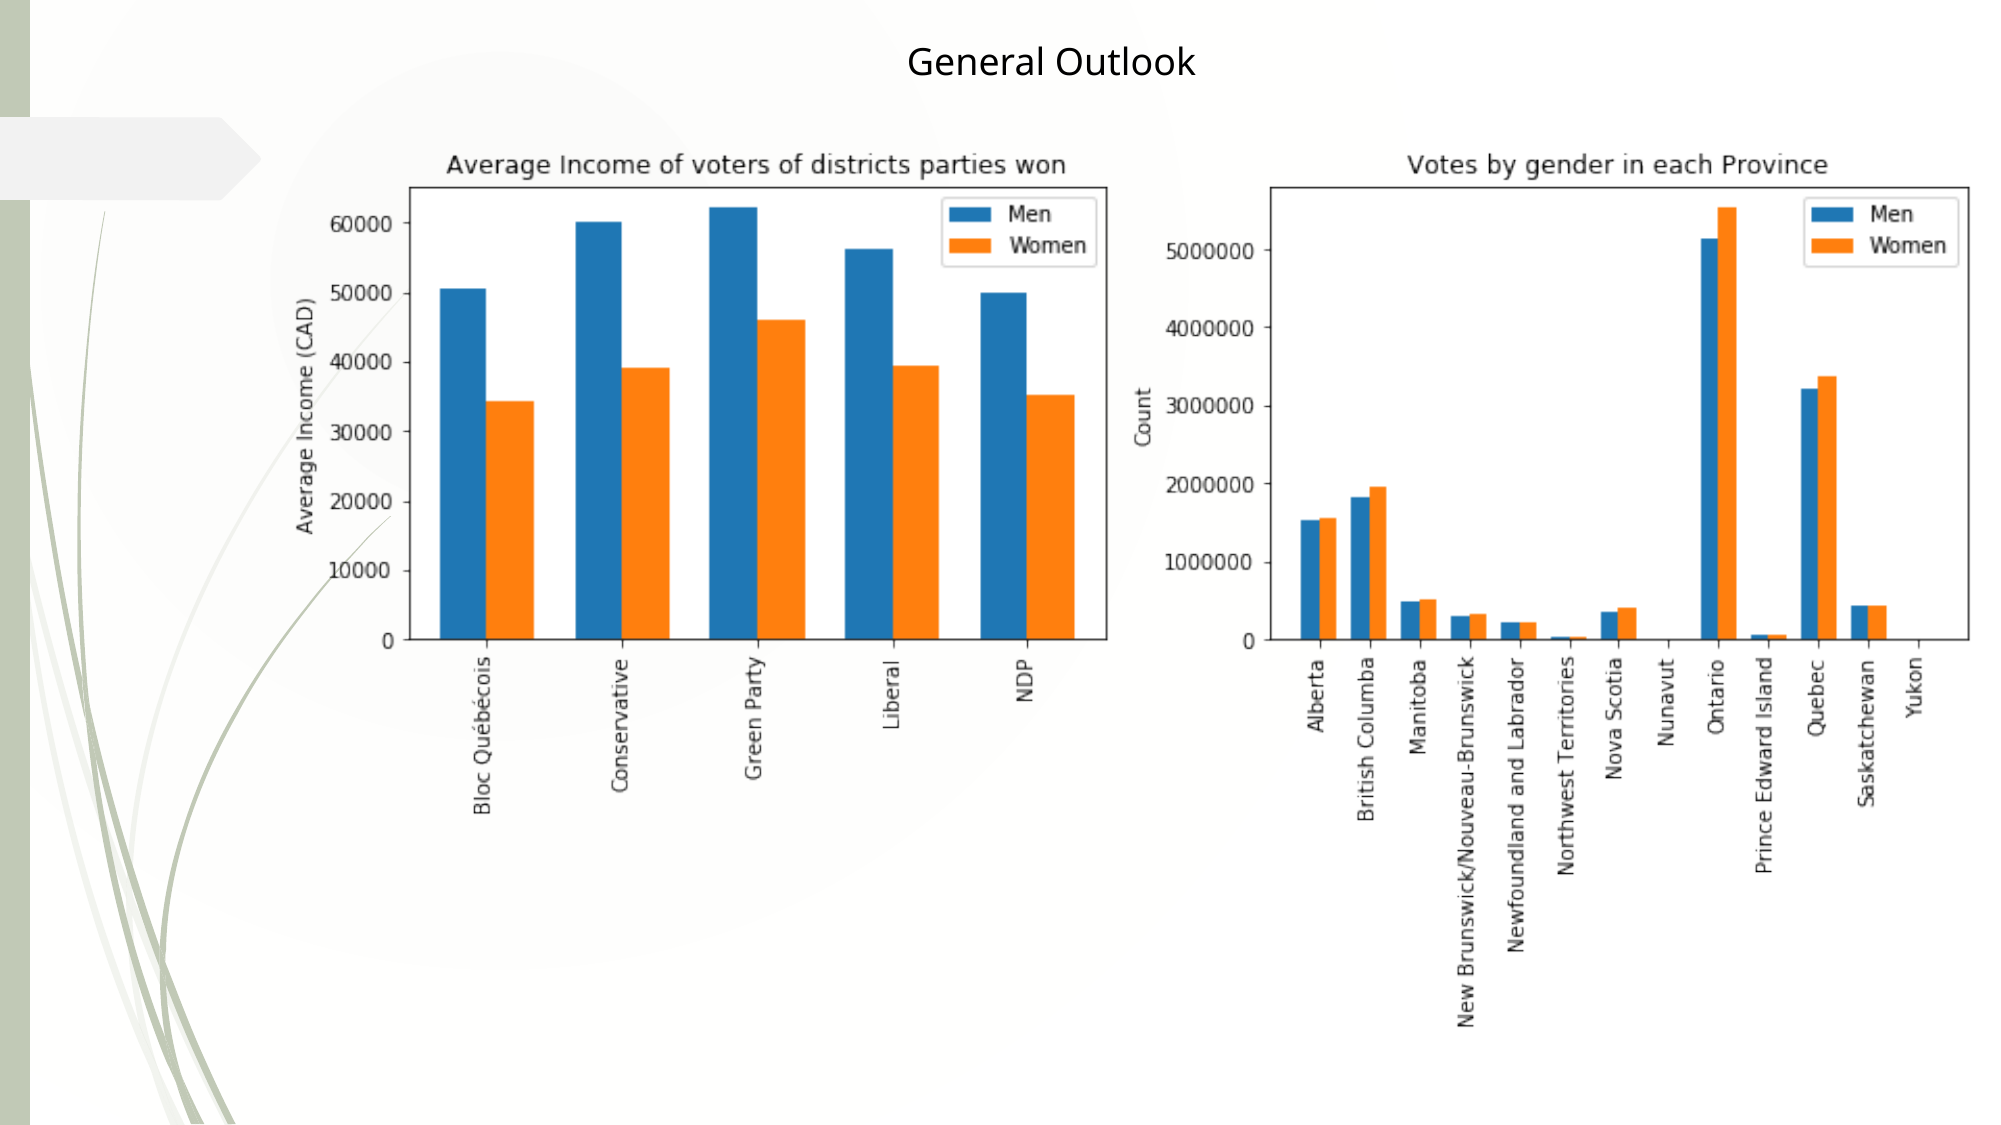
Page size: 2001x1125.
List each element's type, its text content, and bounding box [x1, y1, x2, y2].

picture [284, 138, 1983, 1042]
text_box General Outlook [551, 30, 1552, 91]
